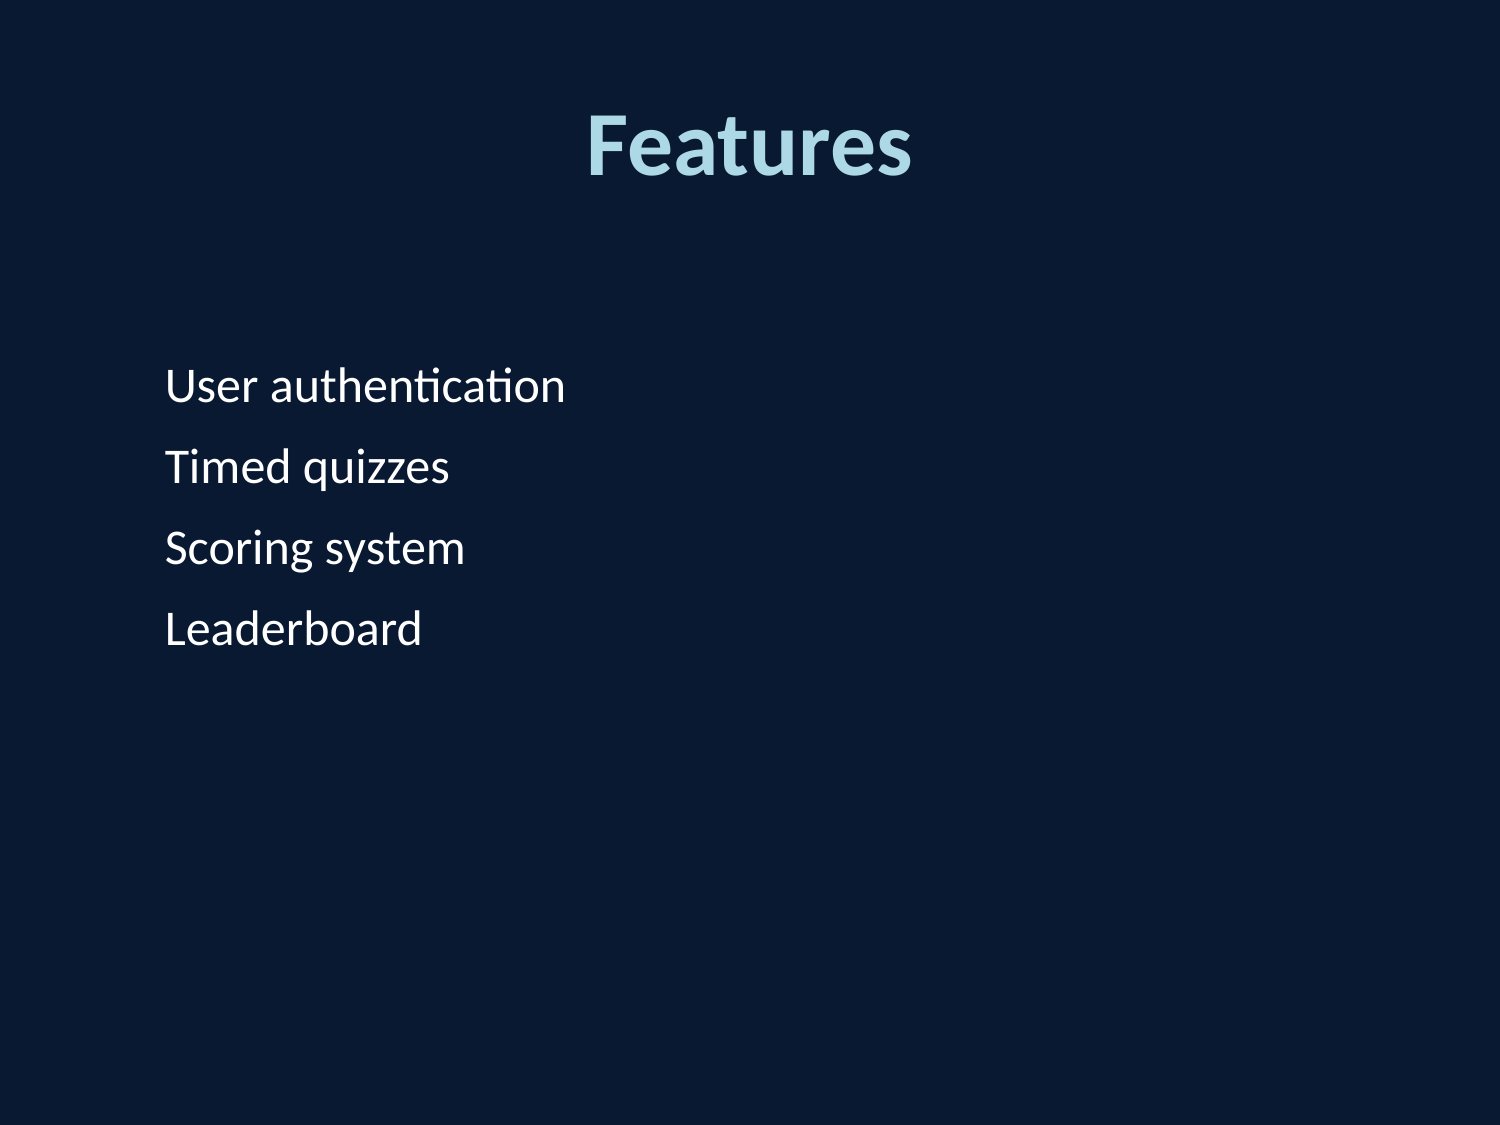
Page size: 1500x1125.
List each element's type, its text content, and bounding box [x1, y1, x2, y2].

text_box User authentication Timed quizzes Scoring system Leaderboard [149, 299, 1350, 663]
title Features [75, 45, 1425, 233]
